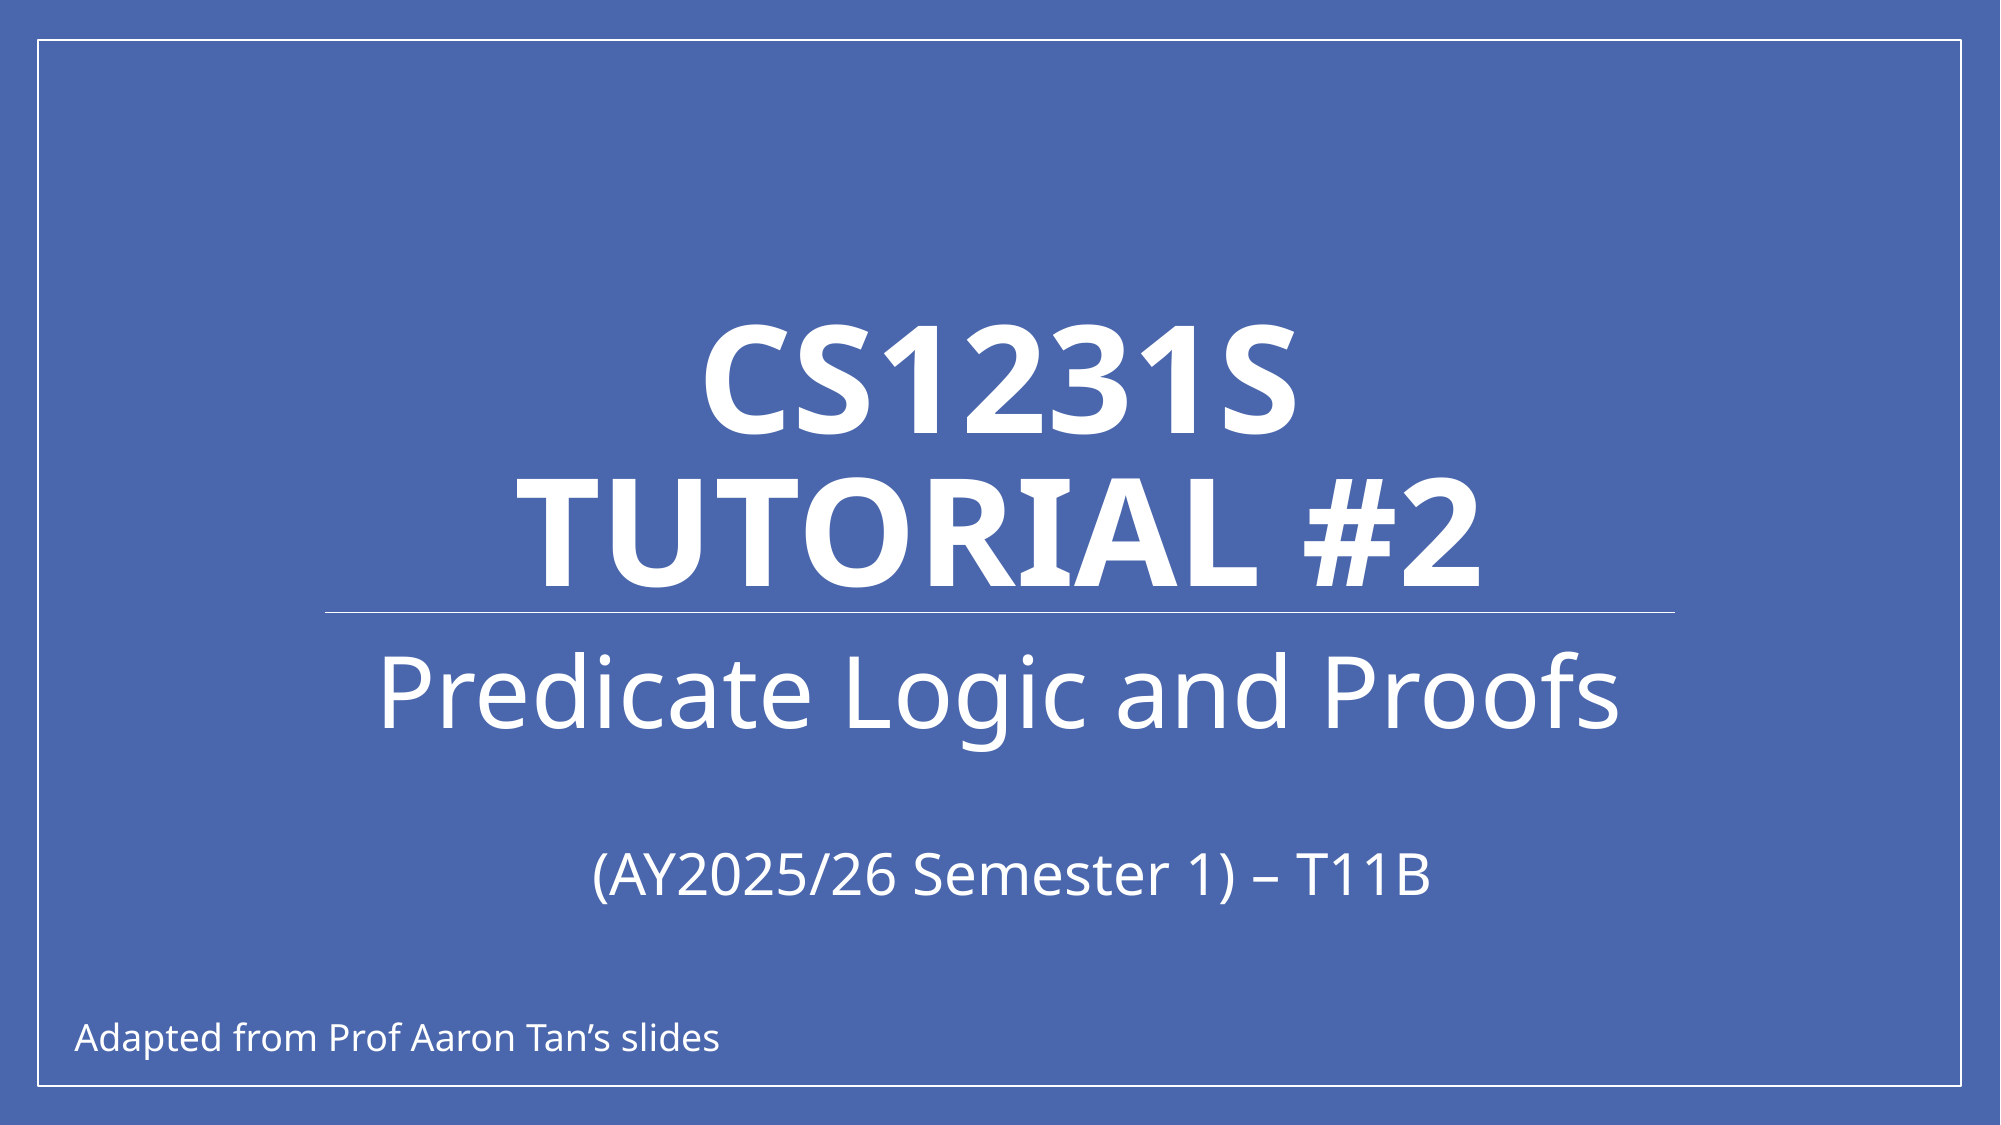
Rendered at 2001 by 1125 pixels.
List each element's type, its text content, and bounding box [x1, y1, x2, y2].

text_box (AY2025/26 Semester 1) – T11B [576, 829, 1449, 915]
subtitle Predicate Logic and Proofs [280, 634, 1719, 863]
text_box Adapted from Prof Aaron Tan’s slides [59, 1006, 863, 1067]
title CS1231S Tutorial #2 [182, 144, 1818, 625]
